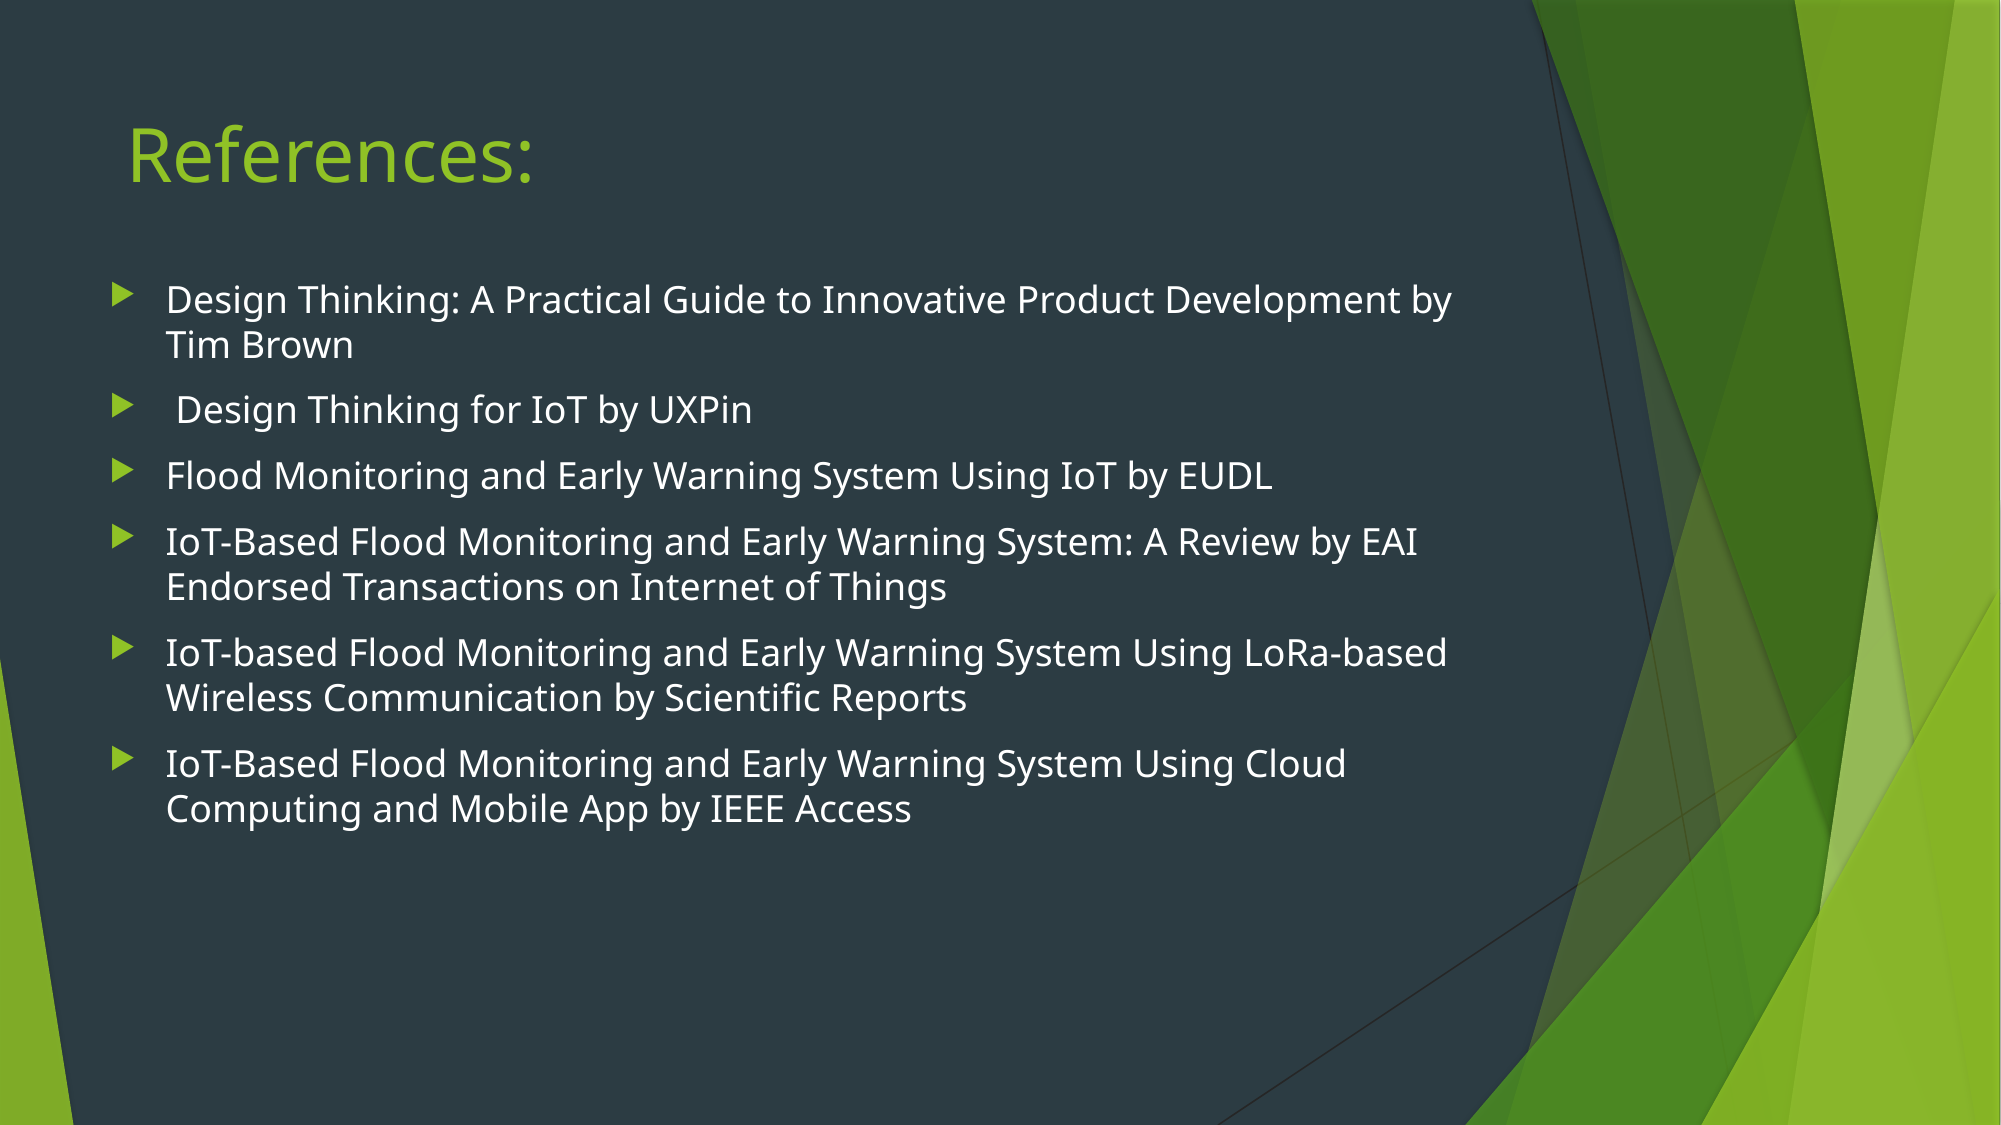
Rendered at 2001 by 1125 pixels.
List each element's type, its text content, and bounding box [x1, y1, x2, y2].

list Design Thinking: A Practical Guide to Innovative Product Development by Tim Brown Design Thinking for IoT by UXPin Flood Monitoring and Early Warning System Using IoT by EUDL IoT-Based Flood Monitoring and Early Warning System: A Review by EAI Endorsed Transactions on Internet of Things IoT-based Flood Monitoring and Early Warning System Using LoRa-based Wireless Communication by Scientific Reports IoT-Based Flood Monitoring and Early Warning System Using Cloud Computing and Mobile App by IEEE Access [94, 268, 1505, 905]
title References: [111, 99, 1522, 317]
